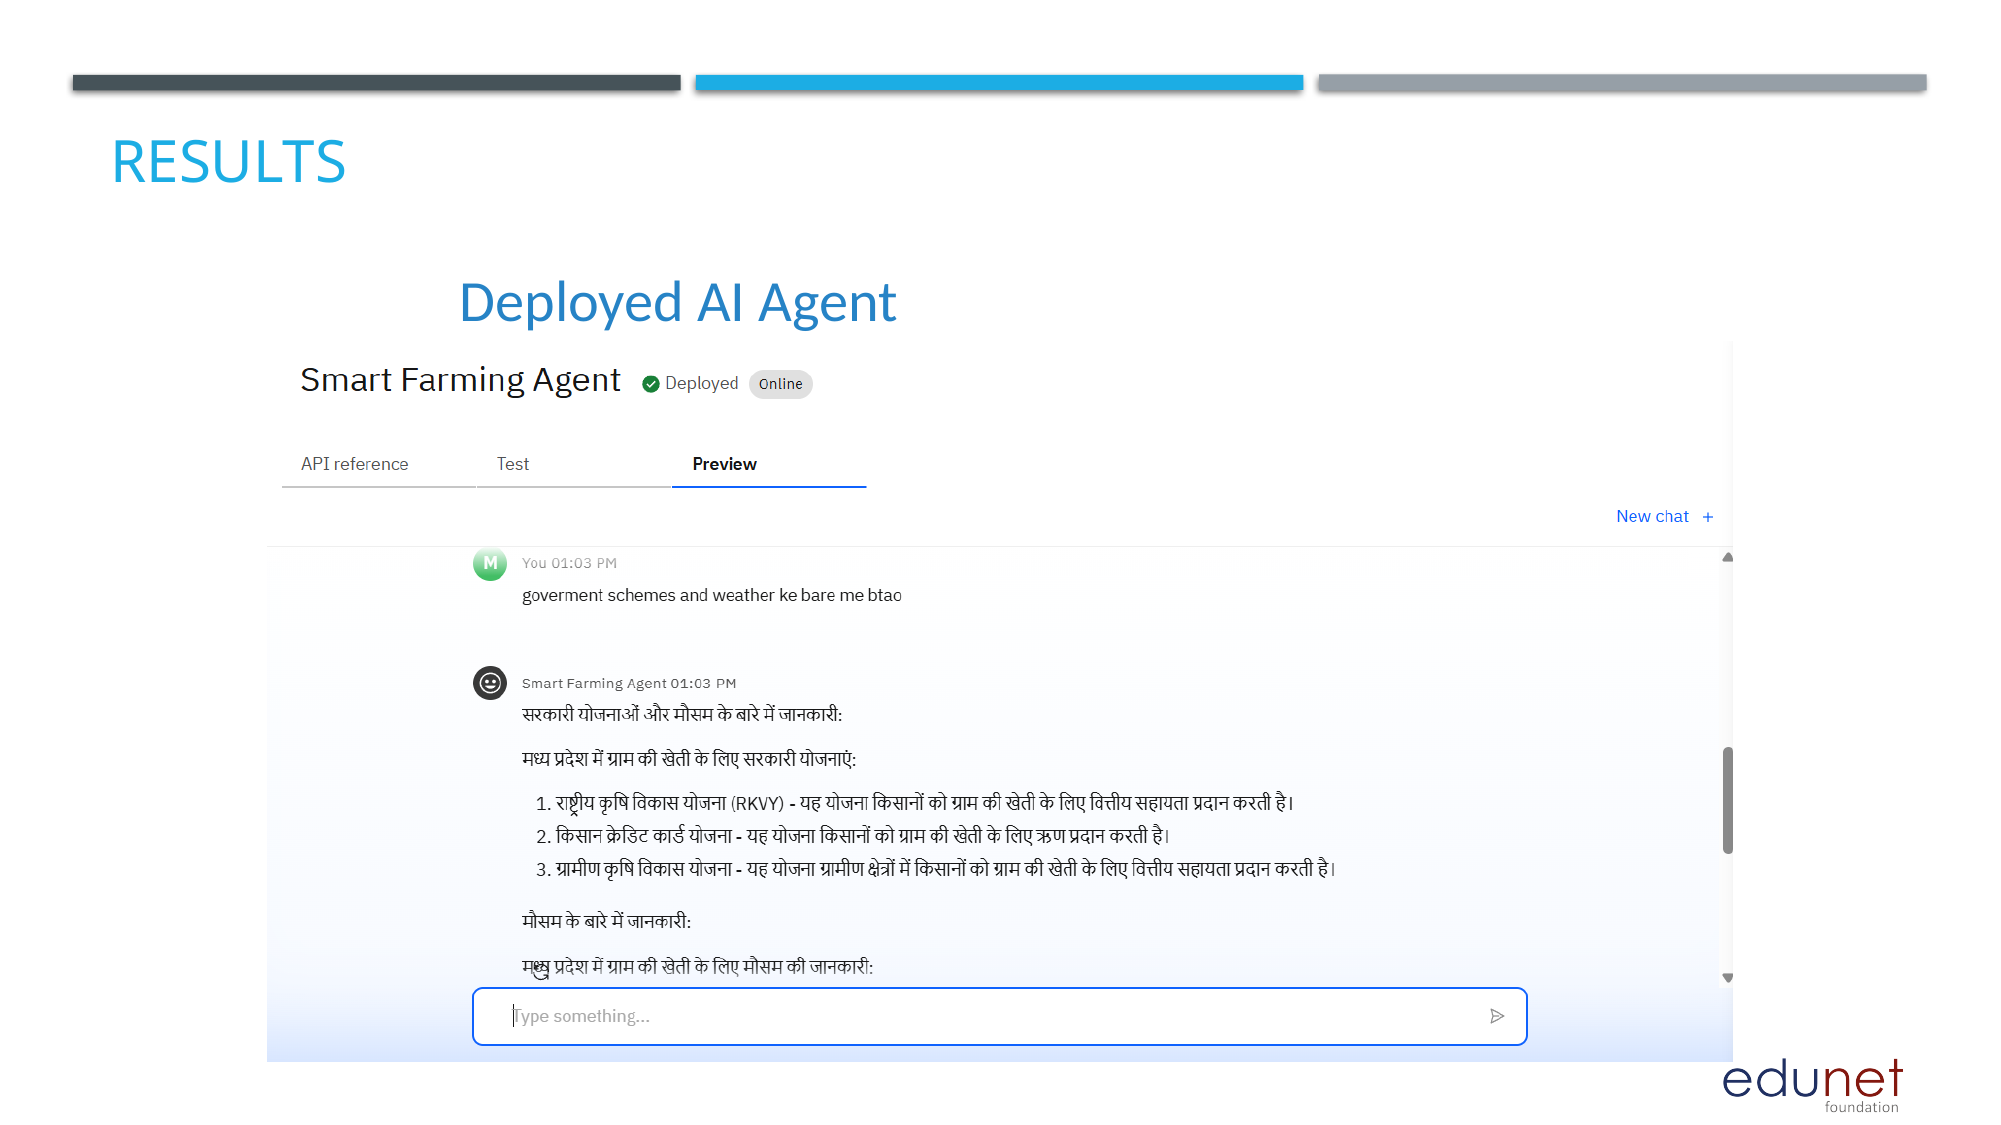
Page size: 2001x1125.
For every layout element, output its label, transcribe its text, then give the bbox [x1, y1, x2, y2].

title Results [95, 115, 1905, 203]
text_box Deployed AI Agent [444, 255, 1091, 339]
picture [266, 341, 1905, 1116]
